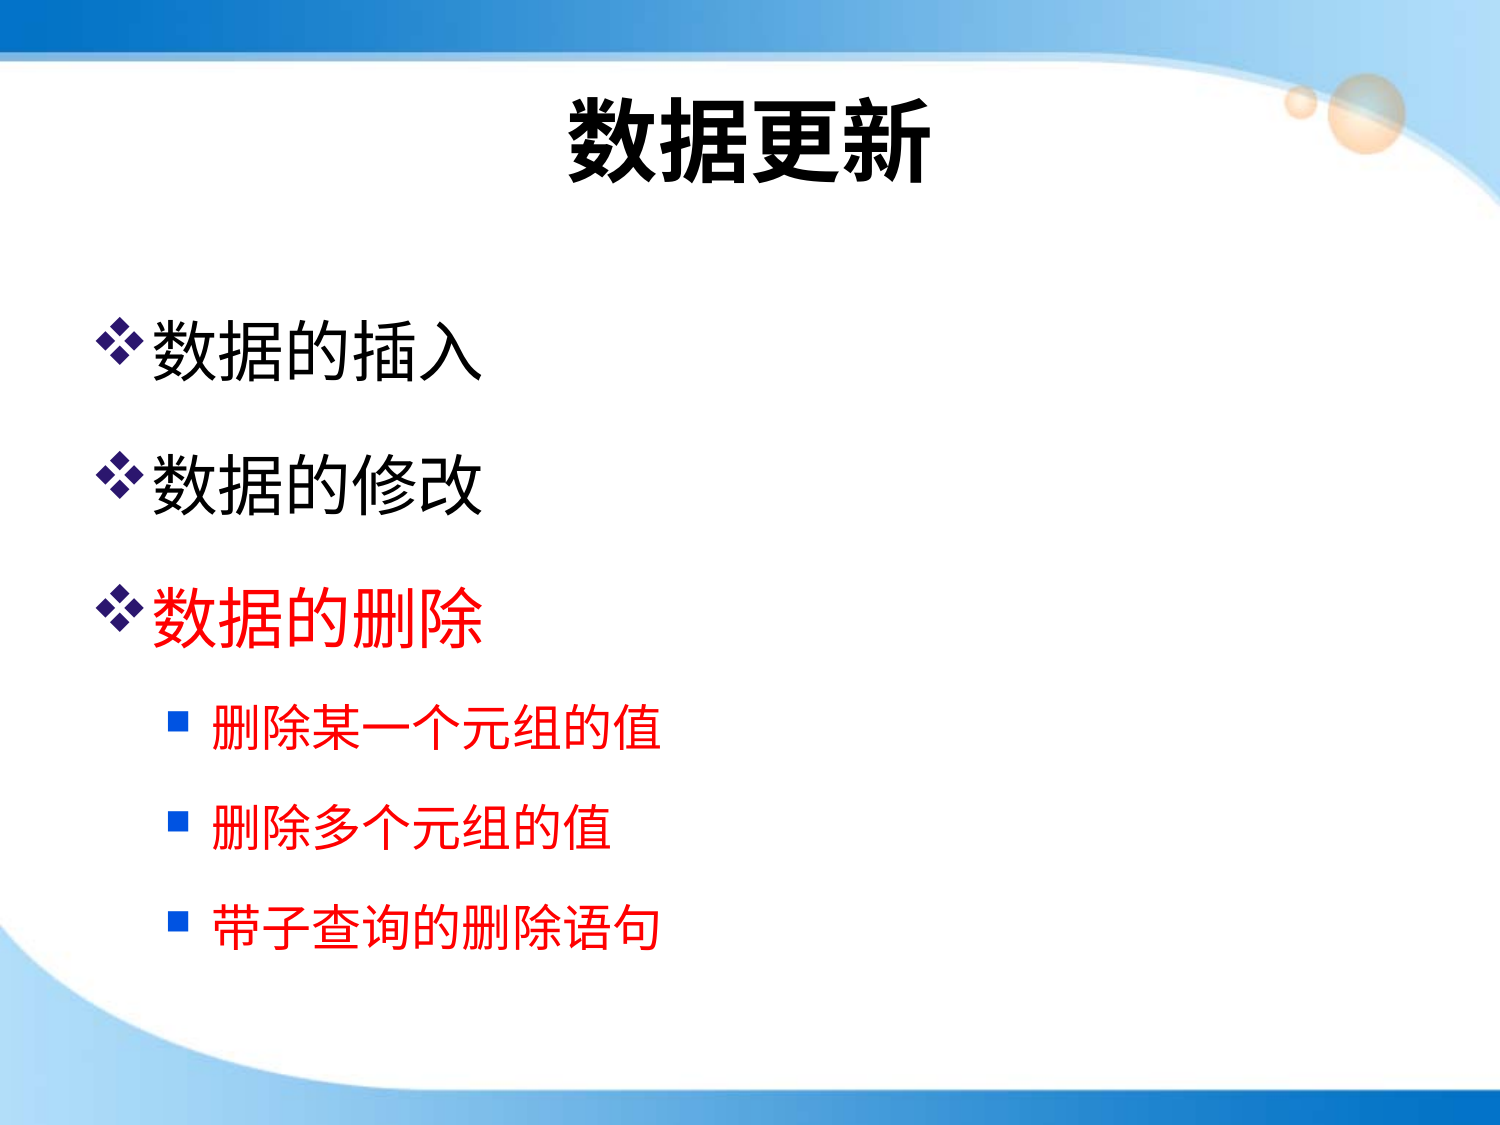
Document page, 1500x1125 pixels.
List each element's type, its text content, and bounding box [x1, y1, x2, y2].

picture [0, 0, 1500, 1125]
list 数据的插入 数据的修改 数据的删除 删除某一个元组的值 删除多个元组的值 带子查询的删除语句 [75, 262, 1425, 1005]
title 数据更新 [75, 45, 1425, 233]
